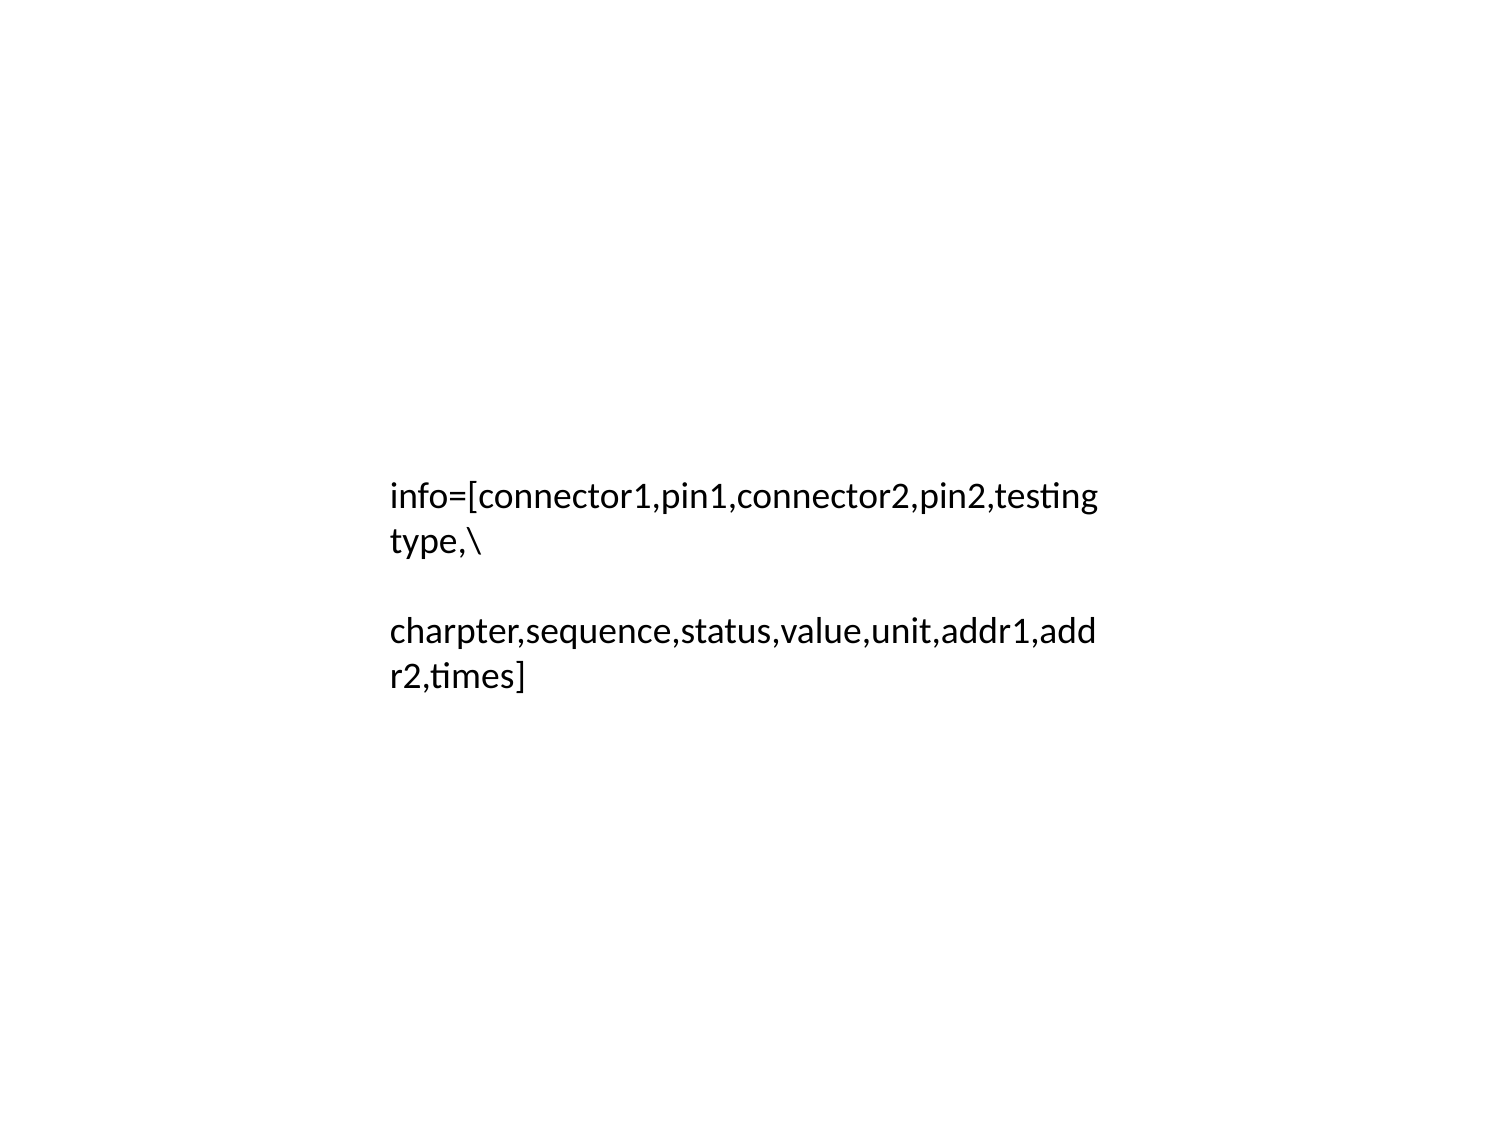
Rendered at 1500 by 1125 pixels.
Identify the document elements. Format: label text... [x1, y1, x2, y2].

text_box info=[connector1,pin1,connector2,pin2,testingtype,\ charpter,sequence,status,value,unit,addr1,addr2,times] [374, 418, 1125, 704]
